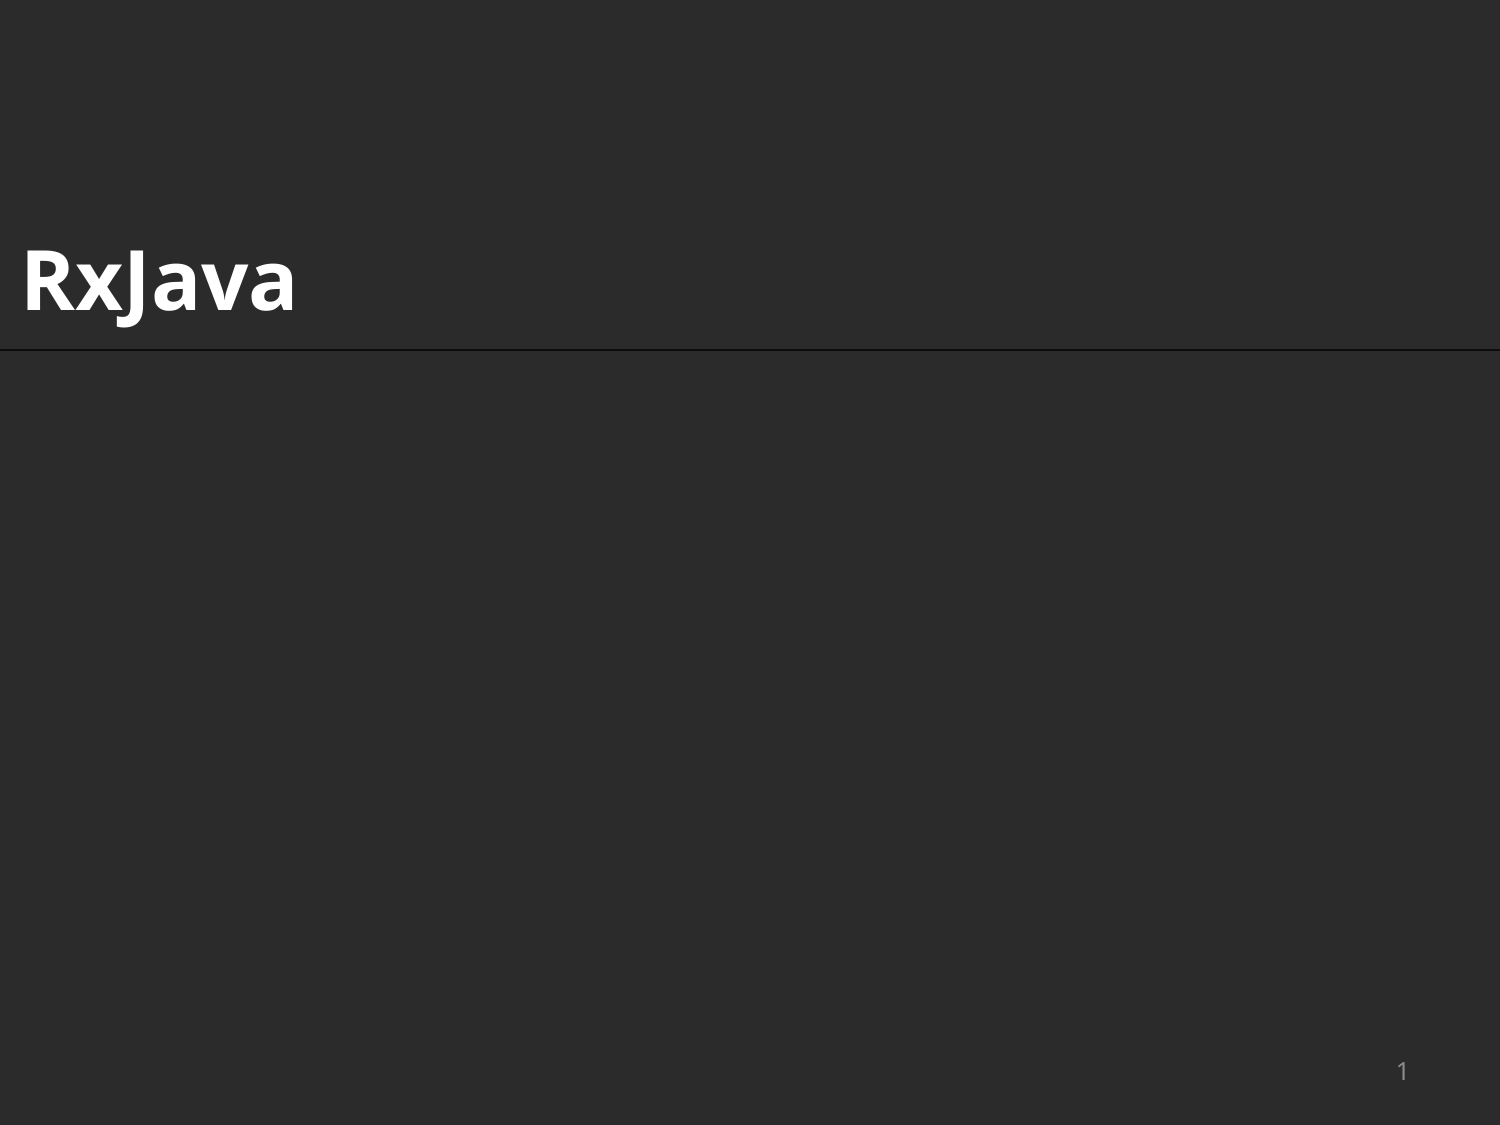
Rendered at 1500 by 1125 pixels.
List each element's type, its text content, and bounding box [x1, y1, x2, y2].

text_box RxJava [5, 219, 314, 335]
slide_number 1 [1074, 1042, 1425, 1103]
